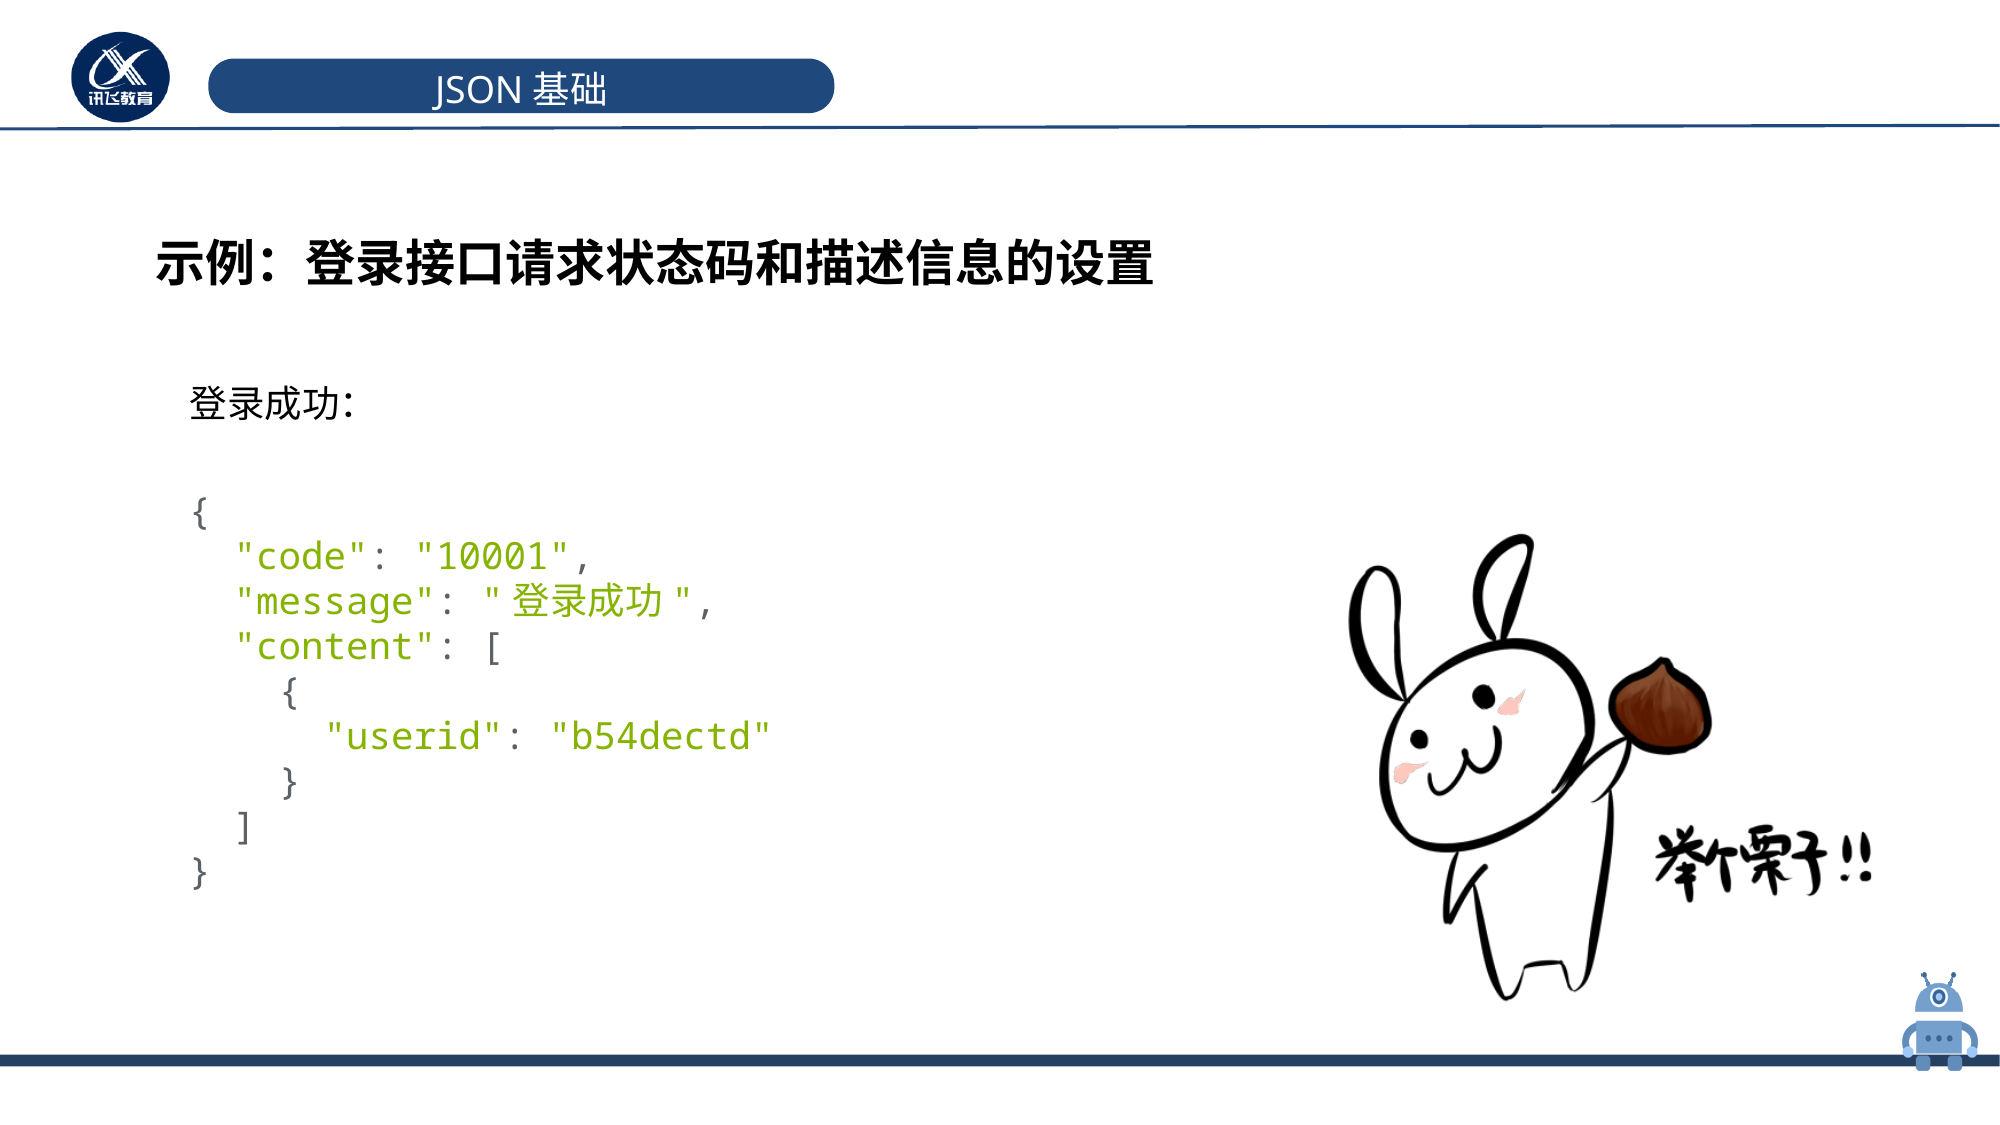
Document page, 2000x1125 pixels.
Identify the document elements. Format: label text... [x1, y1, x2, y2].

text_box { "code": "10001", "message": "登录成功", "content": [ { "userid": "b54dectd" } ] } [173, 479, 1174, 899]
text_box 登录成功： [175, 372, 393, 433]
text_box 示例：登录接口请求状态码和描述信息的设置 [140, 224, 1853, 299]
picture [1306, 503, 1993, 1079]
picture [62, 23, 180, 131]
title JSON基础 [208, 58, 835, 114]
